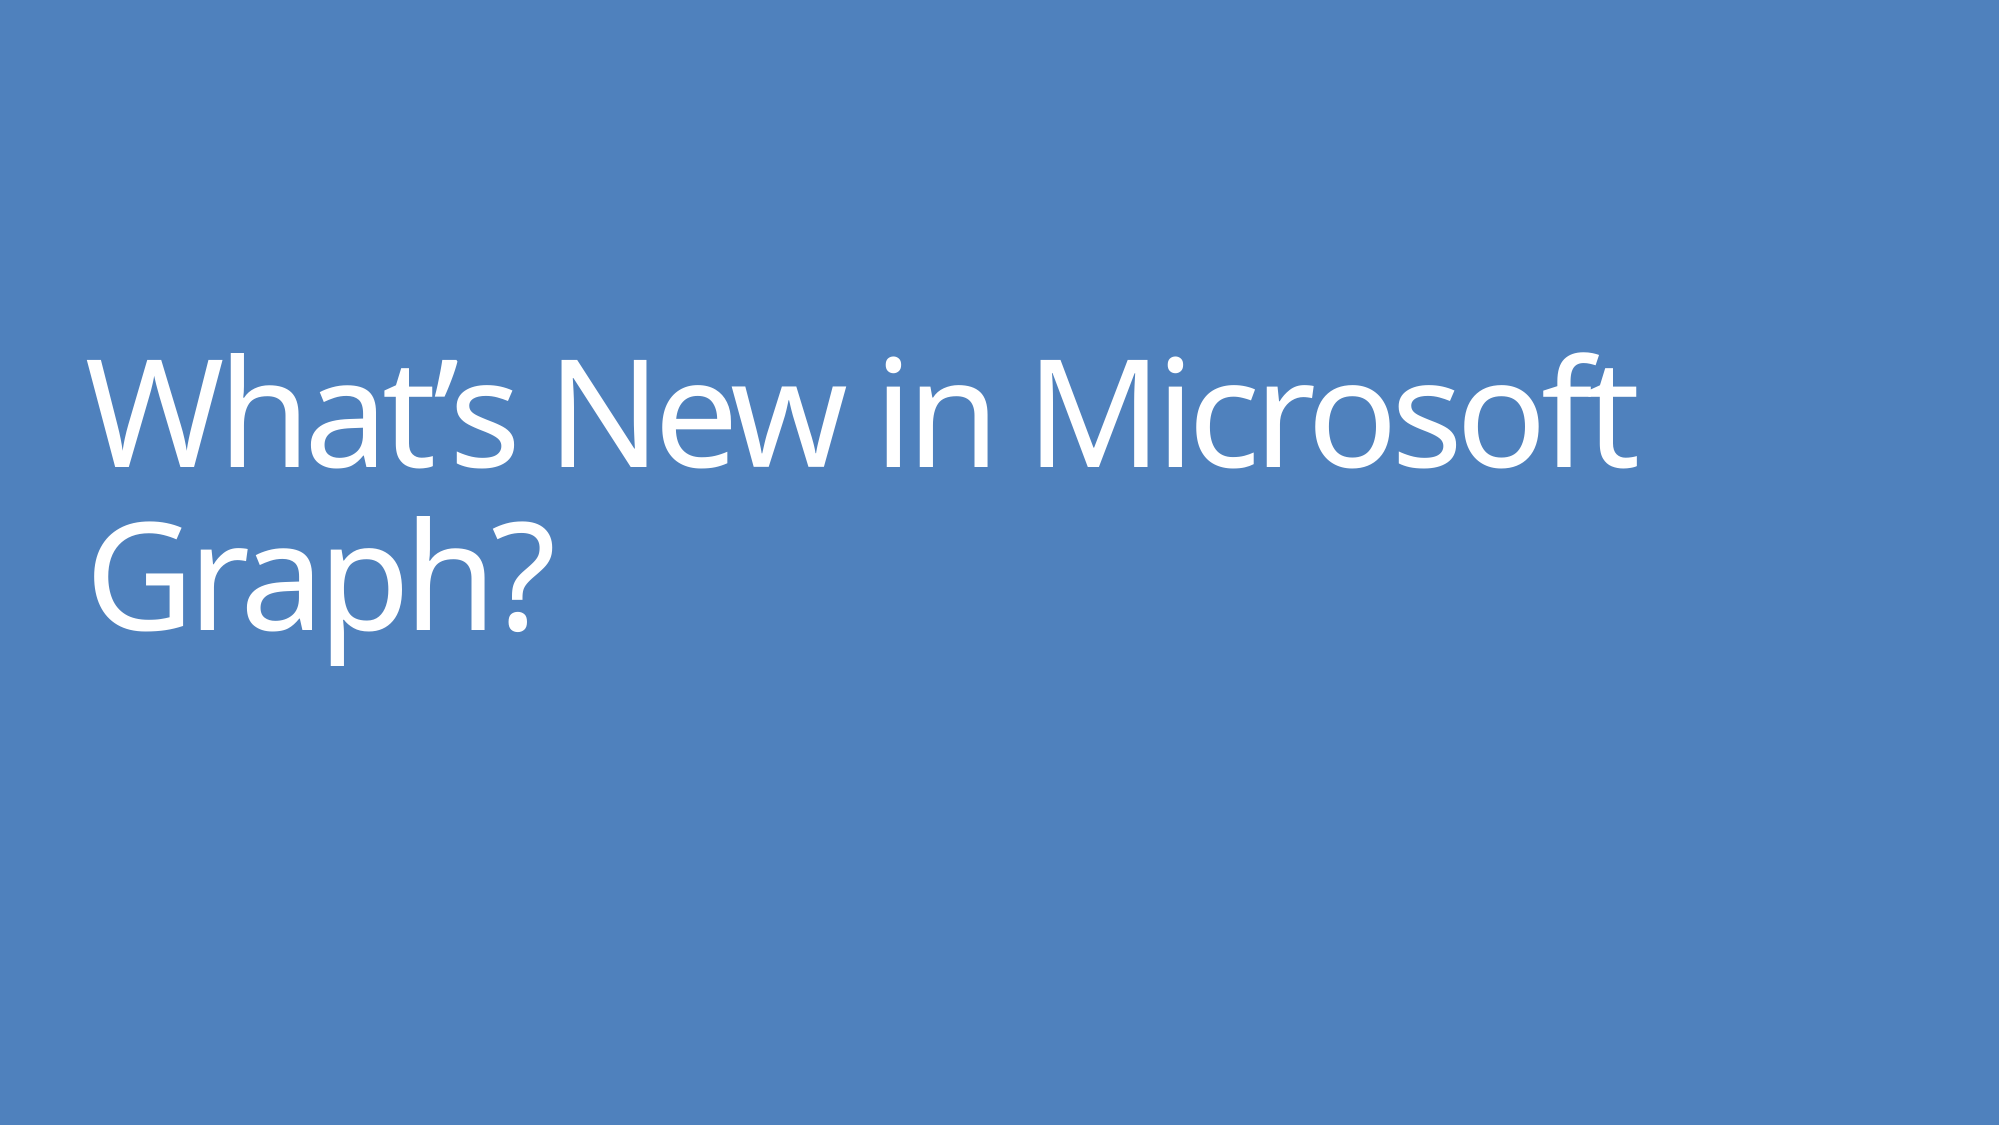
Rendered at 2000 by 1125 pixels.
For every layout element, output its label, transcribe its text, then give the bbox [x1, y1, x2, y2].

title What’s New in Microsoft Graph? [85, 462, 1914, 663]
